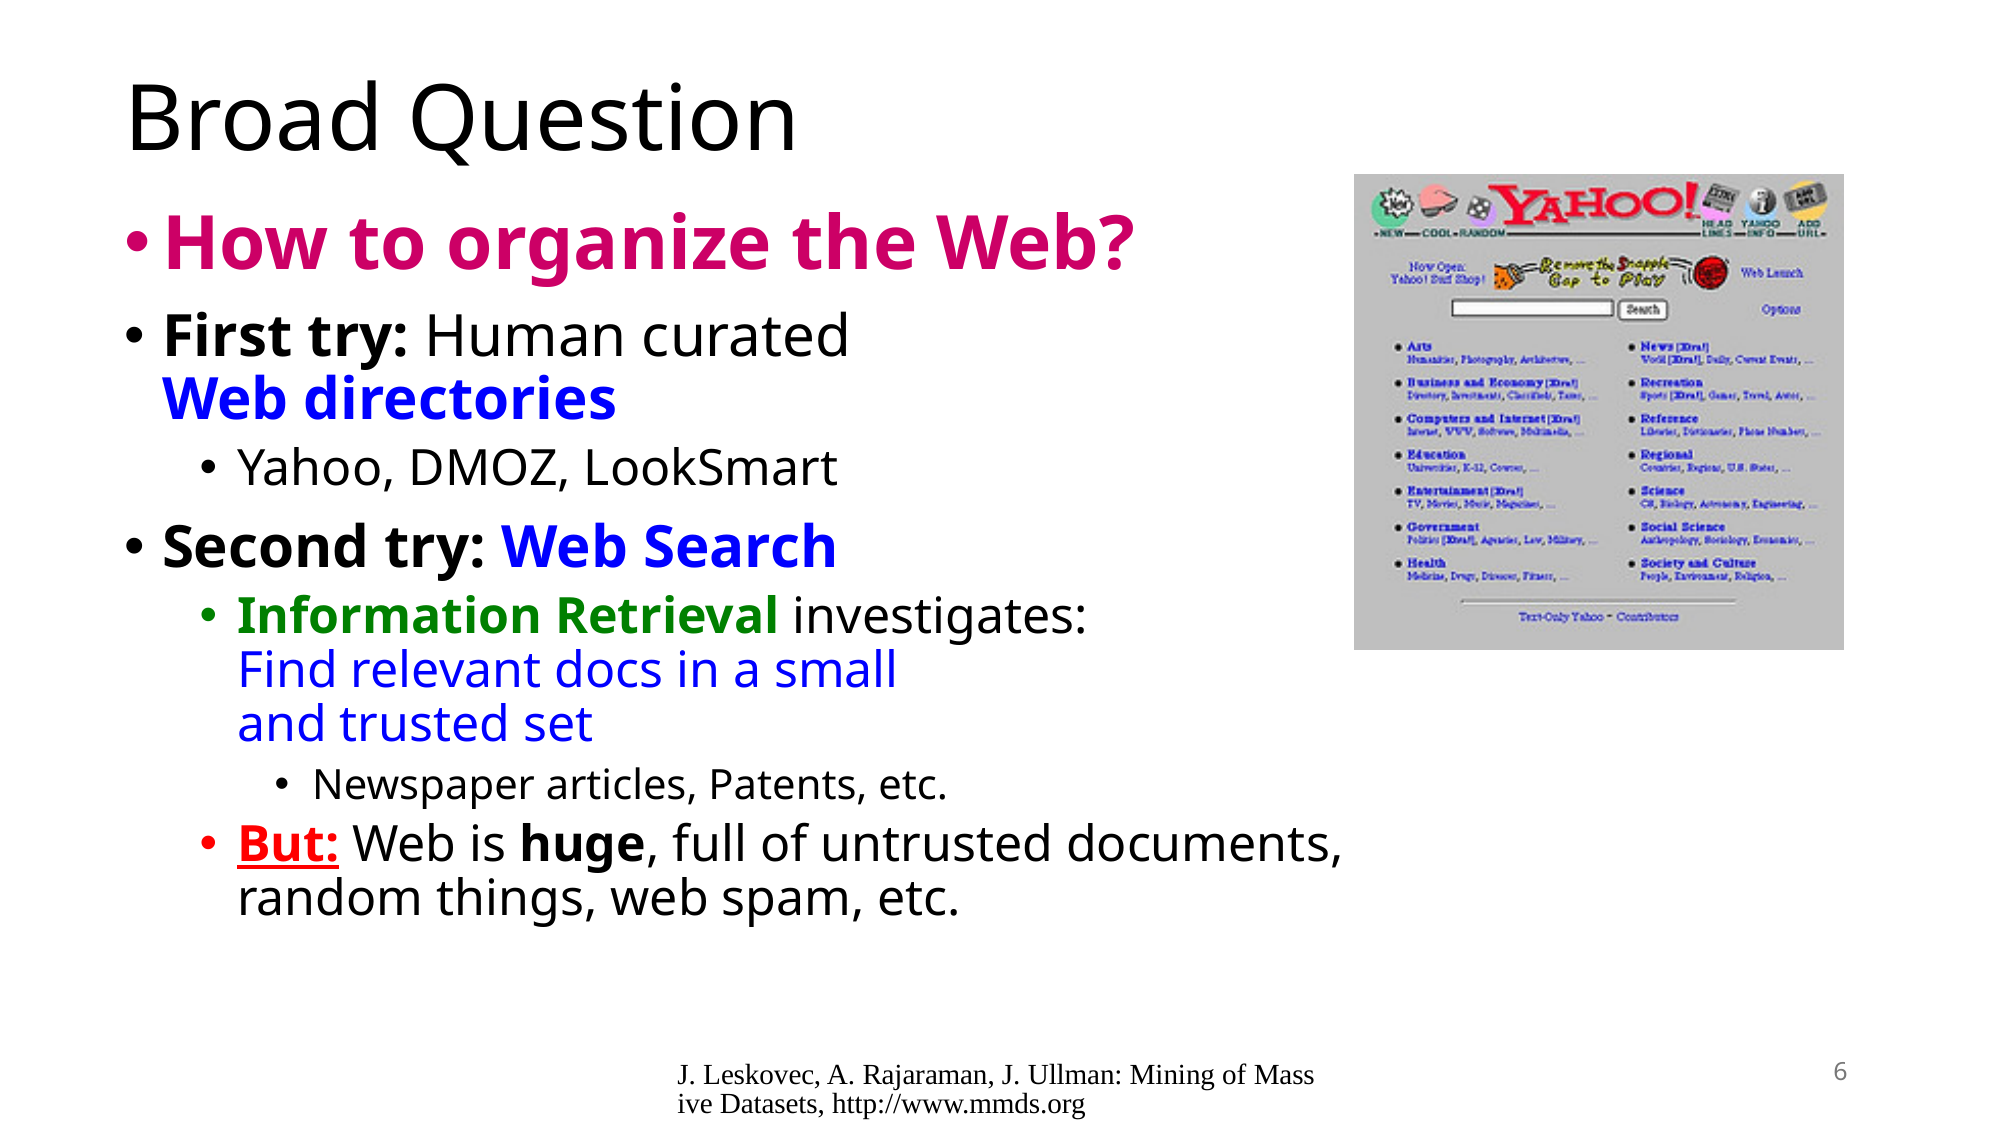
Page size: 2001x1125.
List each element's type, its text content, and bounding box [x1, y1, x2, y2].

list How to organize the Web? First try: Human curated Web directories Yahoo, DMOZ, LookSmart Second try: Web Search Information Retrieval investigates: Find relevant docs in a small and trusted set Newspaper articles, Patents, etc. But: Web is huge, full of untrusted documents, random things, web spam, etc. [109, 197, 1460, 1085]
footer J. Leskovec, A. Rajaraman, J. Ullman: Mining of Massive Datasets, http://www.mmds.org [662, 1042, 1338, 1103]
slide_number 6 [1412, 1042, 1863, 1103]
title Broad Question [109, 40, 1535, 197]
picture [1353, 173, 1845, 650]
